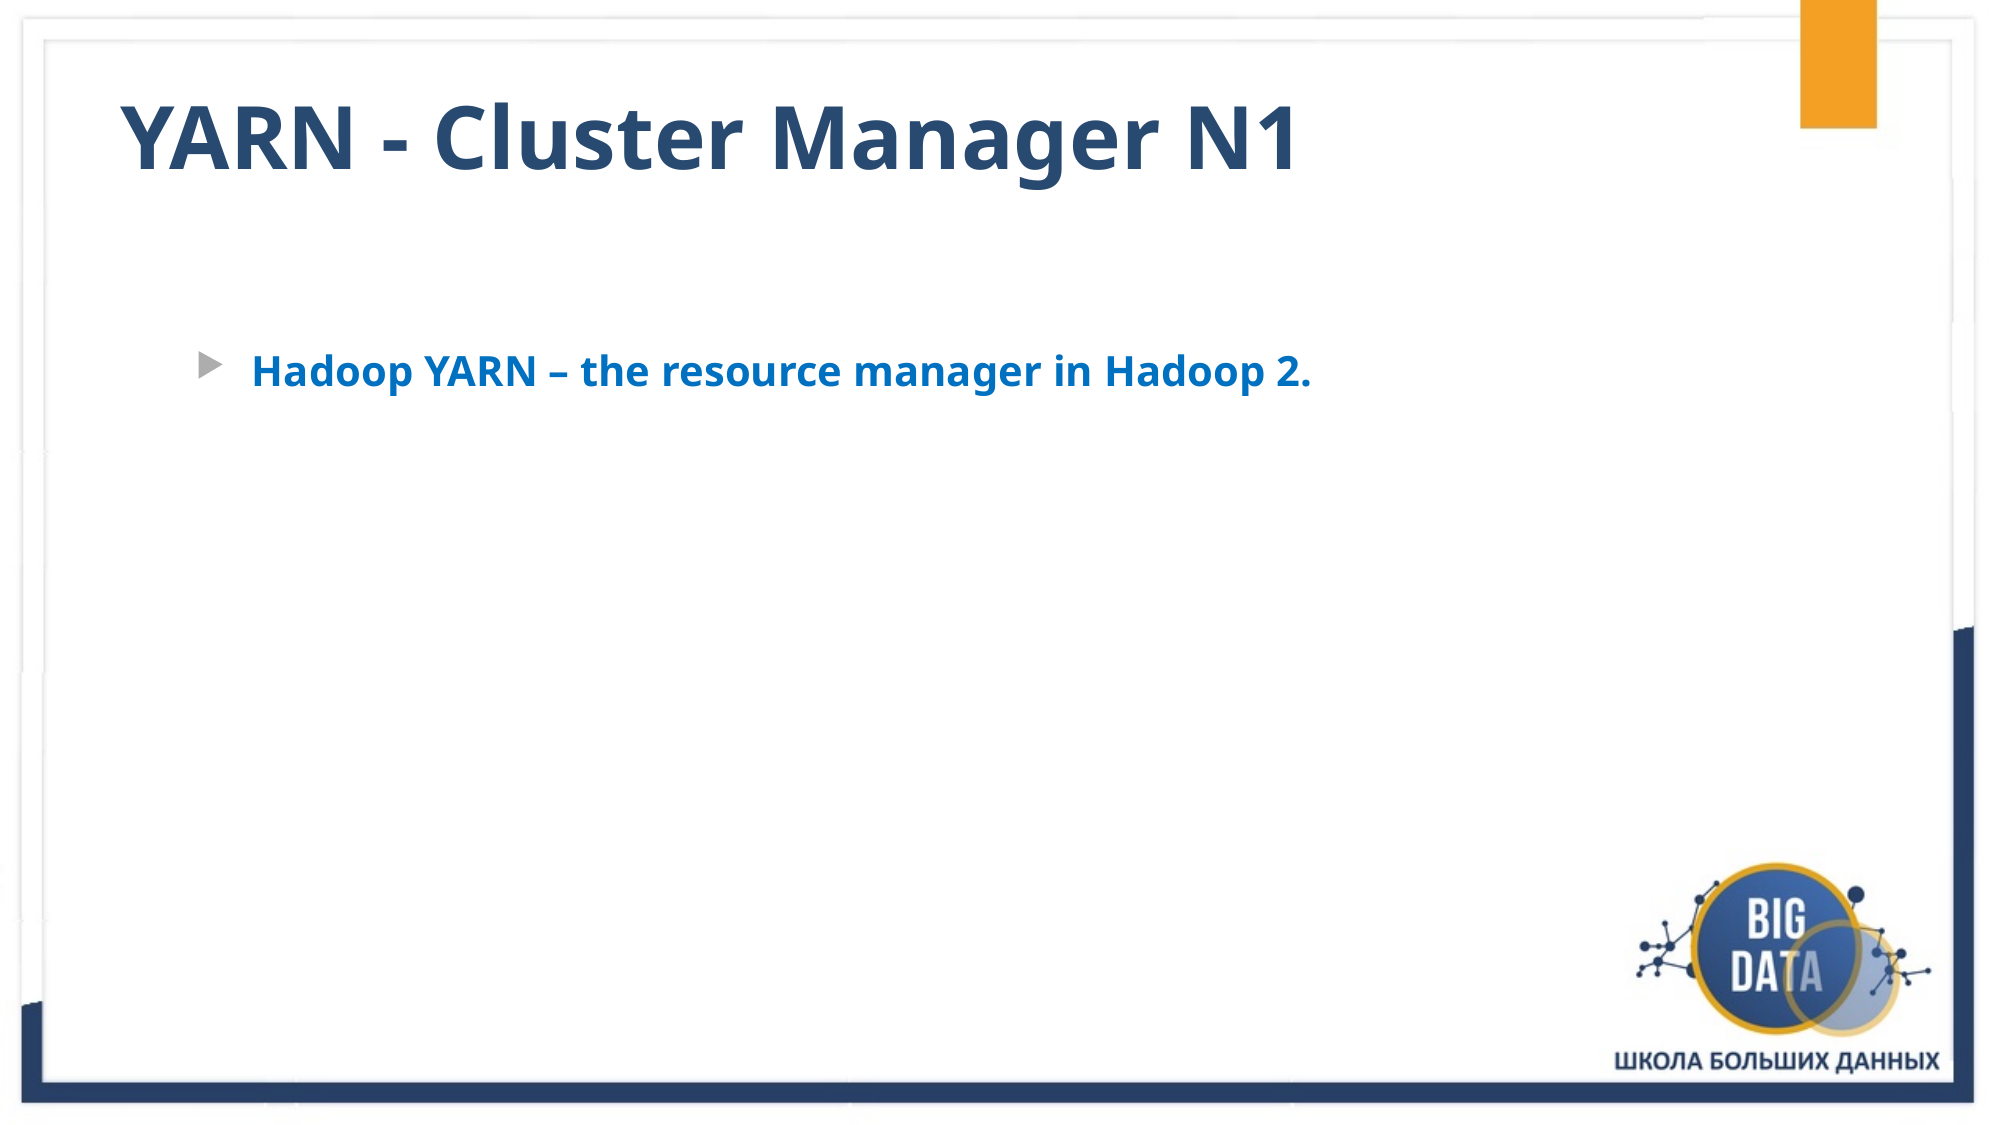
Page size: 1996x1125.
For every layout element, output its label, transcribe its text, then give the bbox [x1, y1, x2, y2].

title YARN - Cluster Manager N1 [105, 74, 1645, 304]
picture [0, 0, 1996, 1125]
list Hadoop YARN – the resource manager in Hadoop 2. [180, 336, 1645, 1025]
